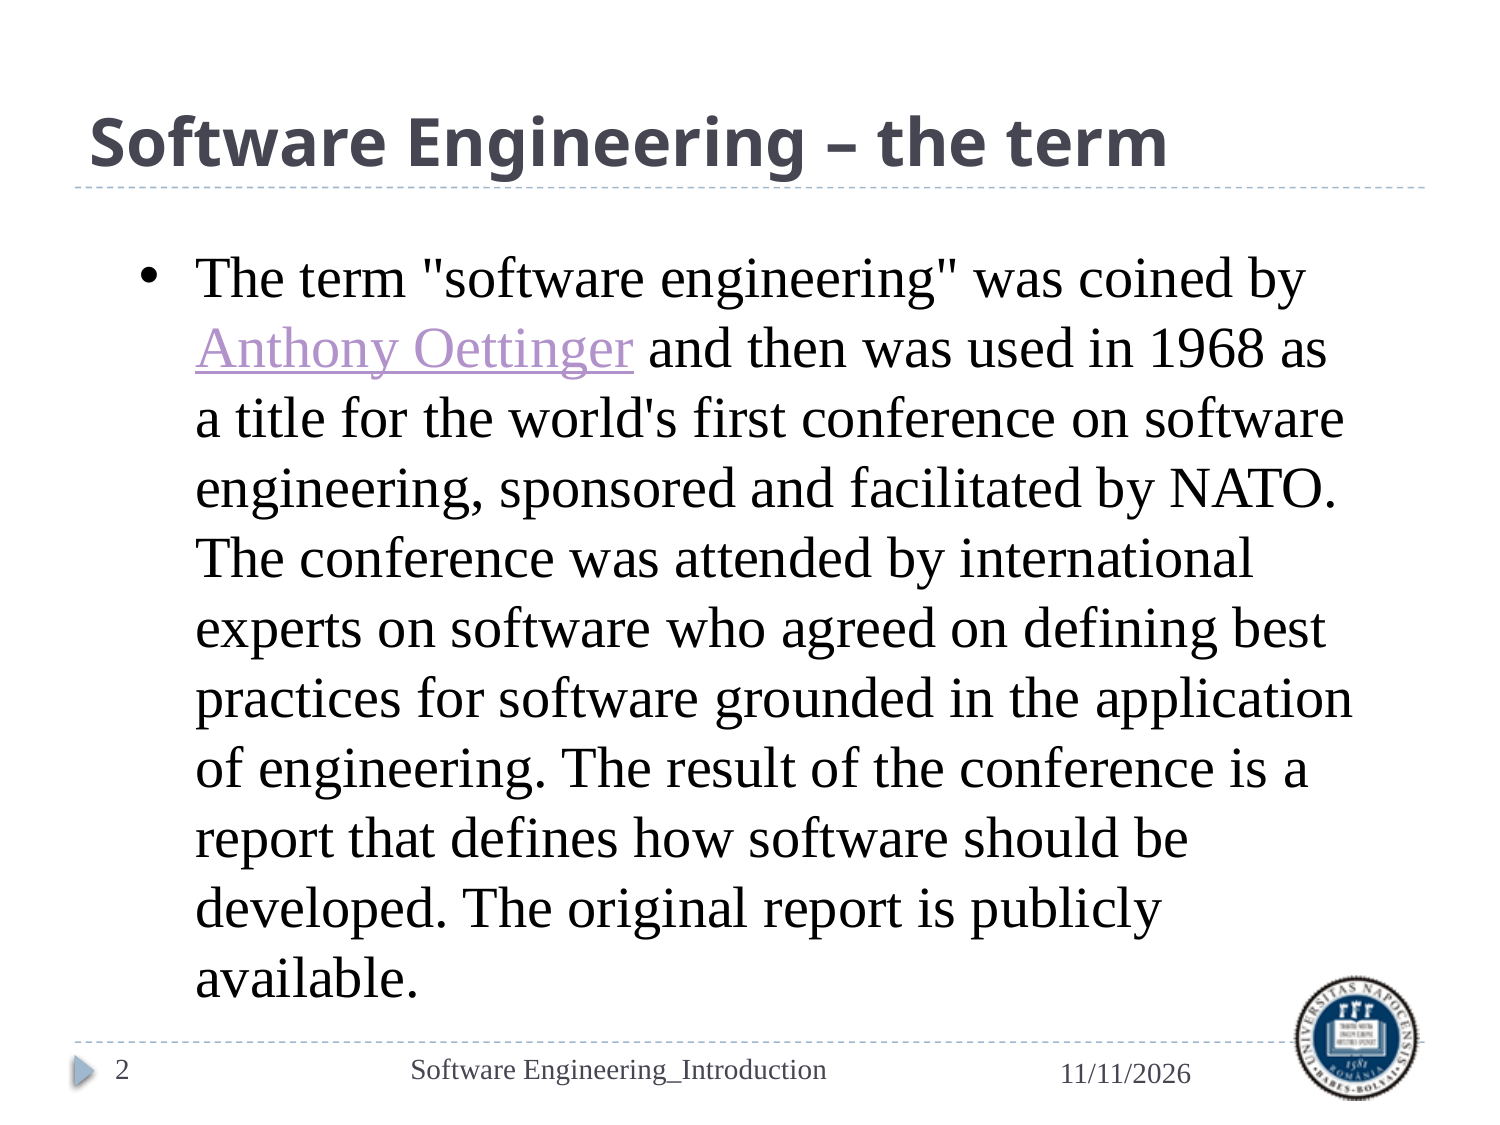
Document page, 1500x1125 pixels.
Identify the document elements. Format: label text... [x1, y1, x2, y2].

text_box The term "software engineering" was coined by Anthony Oettinger and then was used in 1968 as a title for the world's first conference on software engineering, sponsored and facilitated by NATO. The conference was attended by international experts on software who agreed on defining best practices for software grounded in the application of engineering. The result of the conference is a report that defines how software should be developed. The original report is publicly available. [123, 231, 1376, 1017]
picture [1293, 975, 1420, 1046]
footer Software Engineering_Introduction [395, 1042, 1051, 1103]
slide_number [1045, 1046, 1421, 1107]
title Software Engineering – the term [75, 37, 1425, 188]
slide_number 2 [100, 1042, 313, 1103]
